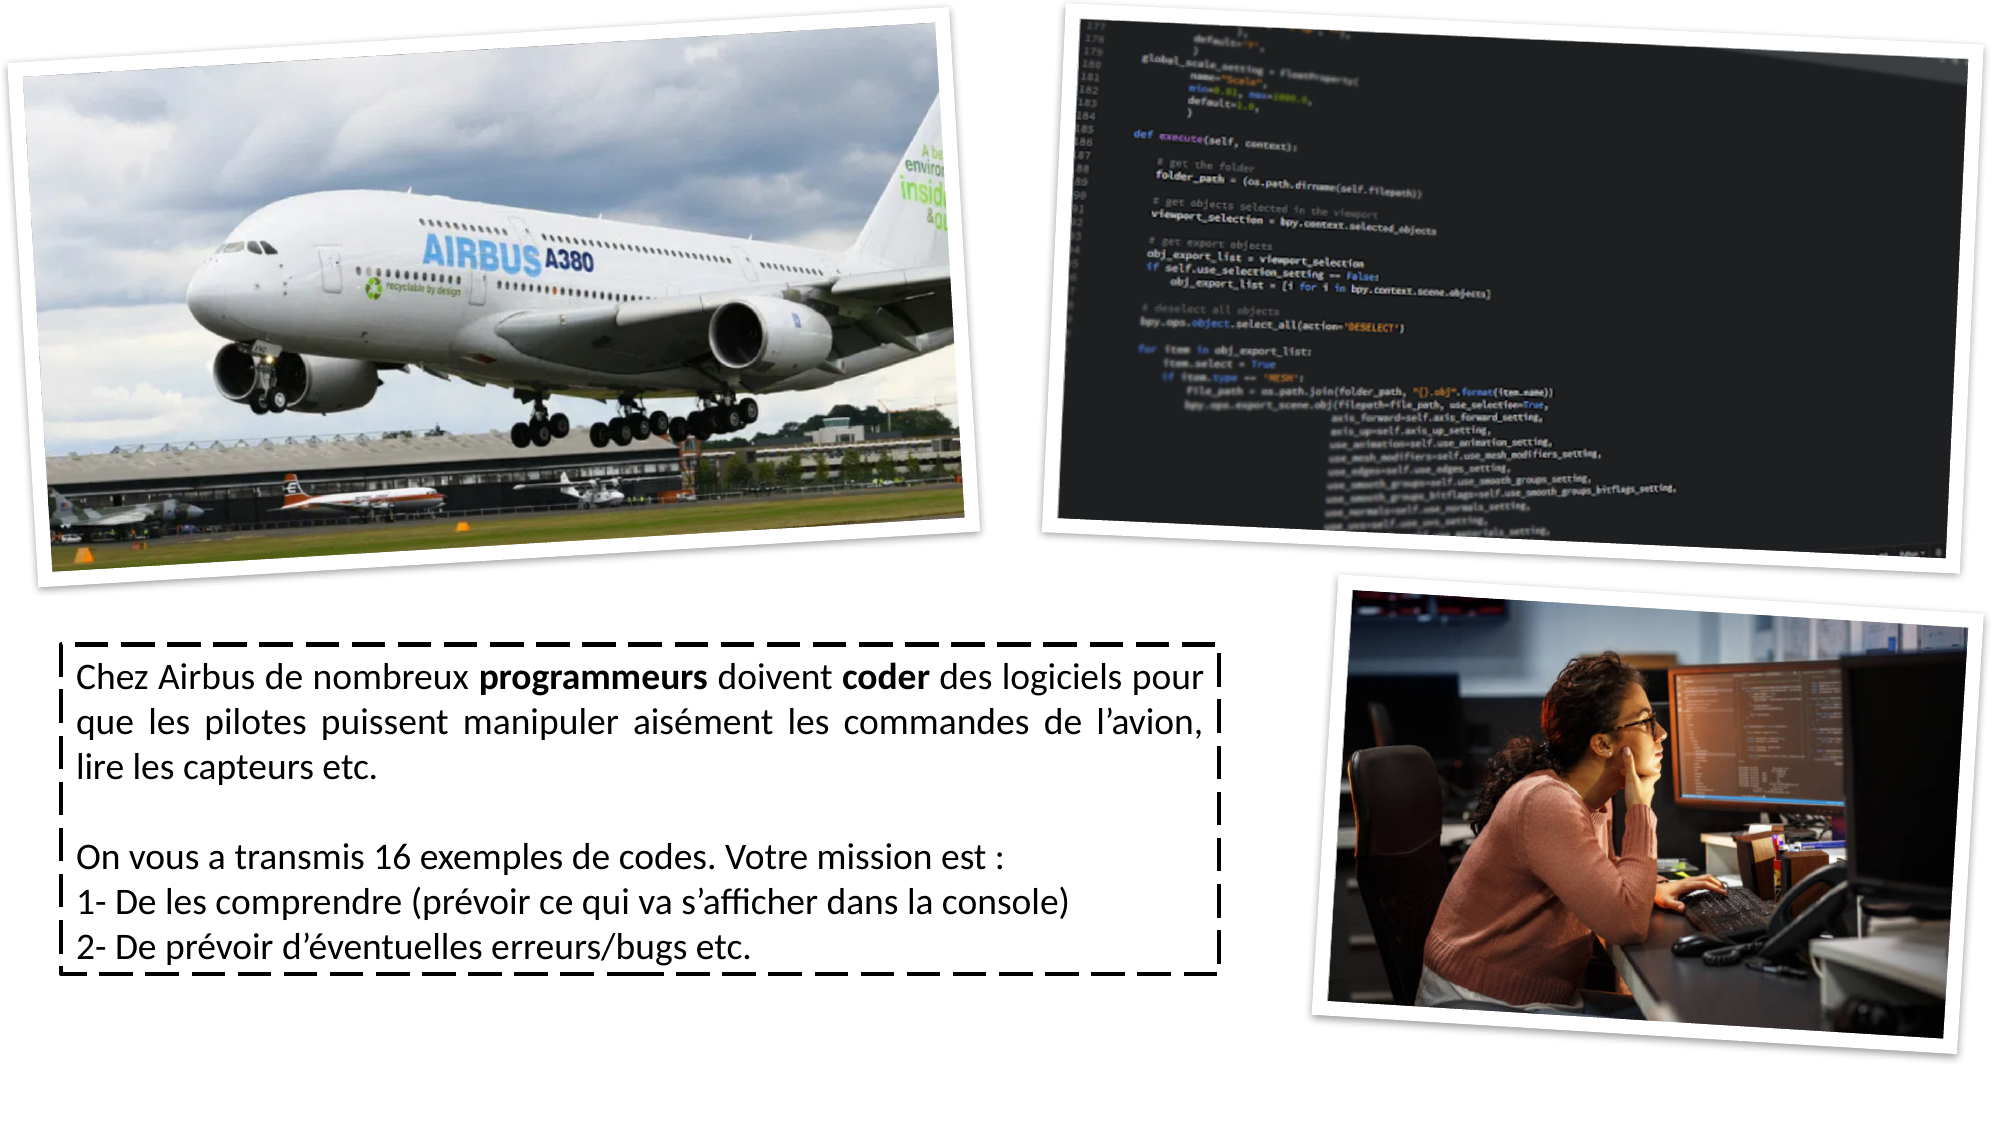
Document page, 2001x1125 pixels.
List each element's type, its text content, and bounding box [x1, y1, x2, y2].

text_box Chez Airbus de nombreux programmeurs doivent coder des logiciels pour que les pilotes puissent manipuler aisément les commandes de l’avion, lire les capteurs etc. On vous a transmis 16 exemples de codes. Votre mission est : 1- De les comprendre (prévoir ce qui va s’afficher dans la console) 2- De prévoir d’éventuelles erreurs/bugs etc. [61, 644, 1220, 975]
picture [24, 23, 964, 571]
picture [1059, 20, 1968, 558]
picture [1329, 591, 1968, 1038]
